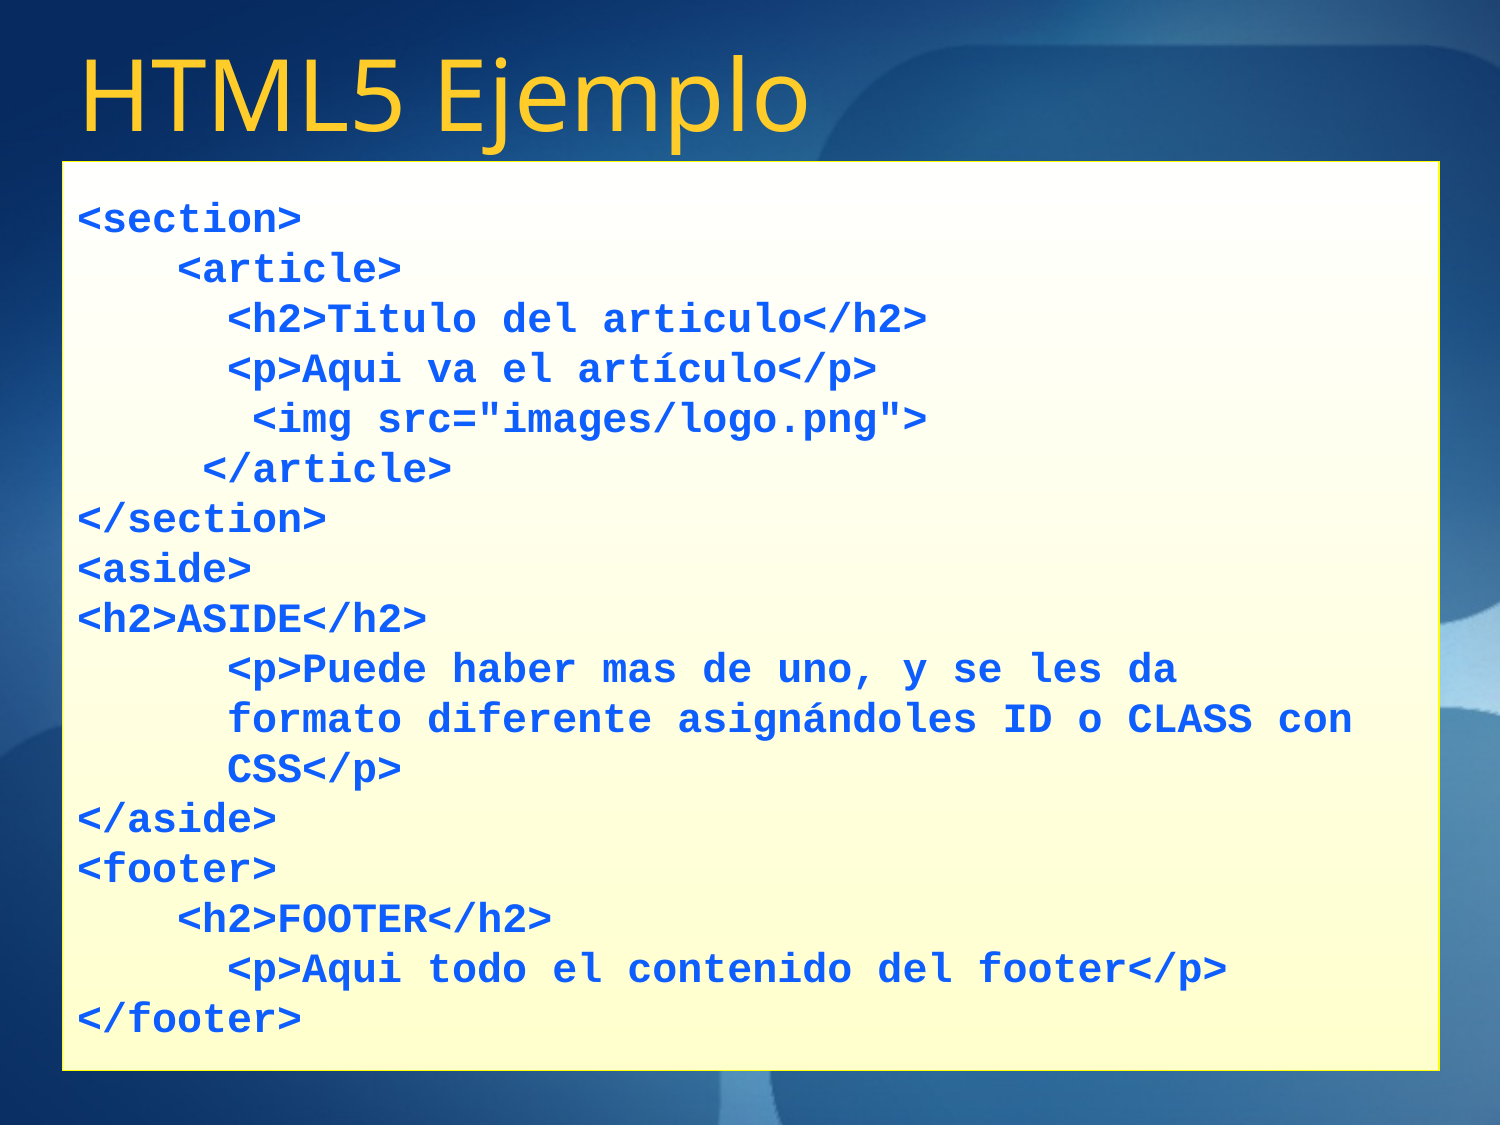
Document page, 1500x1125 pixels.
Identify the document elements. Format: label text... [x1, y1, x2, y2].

picture [0, 0, 1500, 1125]
text_box <section> <article> <h2>Titulo del articulo</h2> <p>Aqui va el artículo</p> <img src="images/logo.png"> </article> </section> <aside> <h2>ASIDE</h2> <p>Puede haber mas de uno, y se les da formato diferente asignándoles ID o CLASS con CSS</p> </aside> <footer> <h2>FOOTER</h2> <p>Aqui todo el contenido del footer</p> </footer> [62, 161, 1440, 1071]
title HTML5 Ejemplo [62, 37, 1440, 161]
